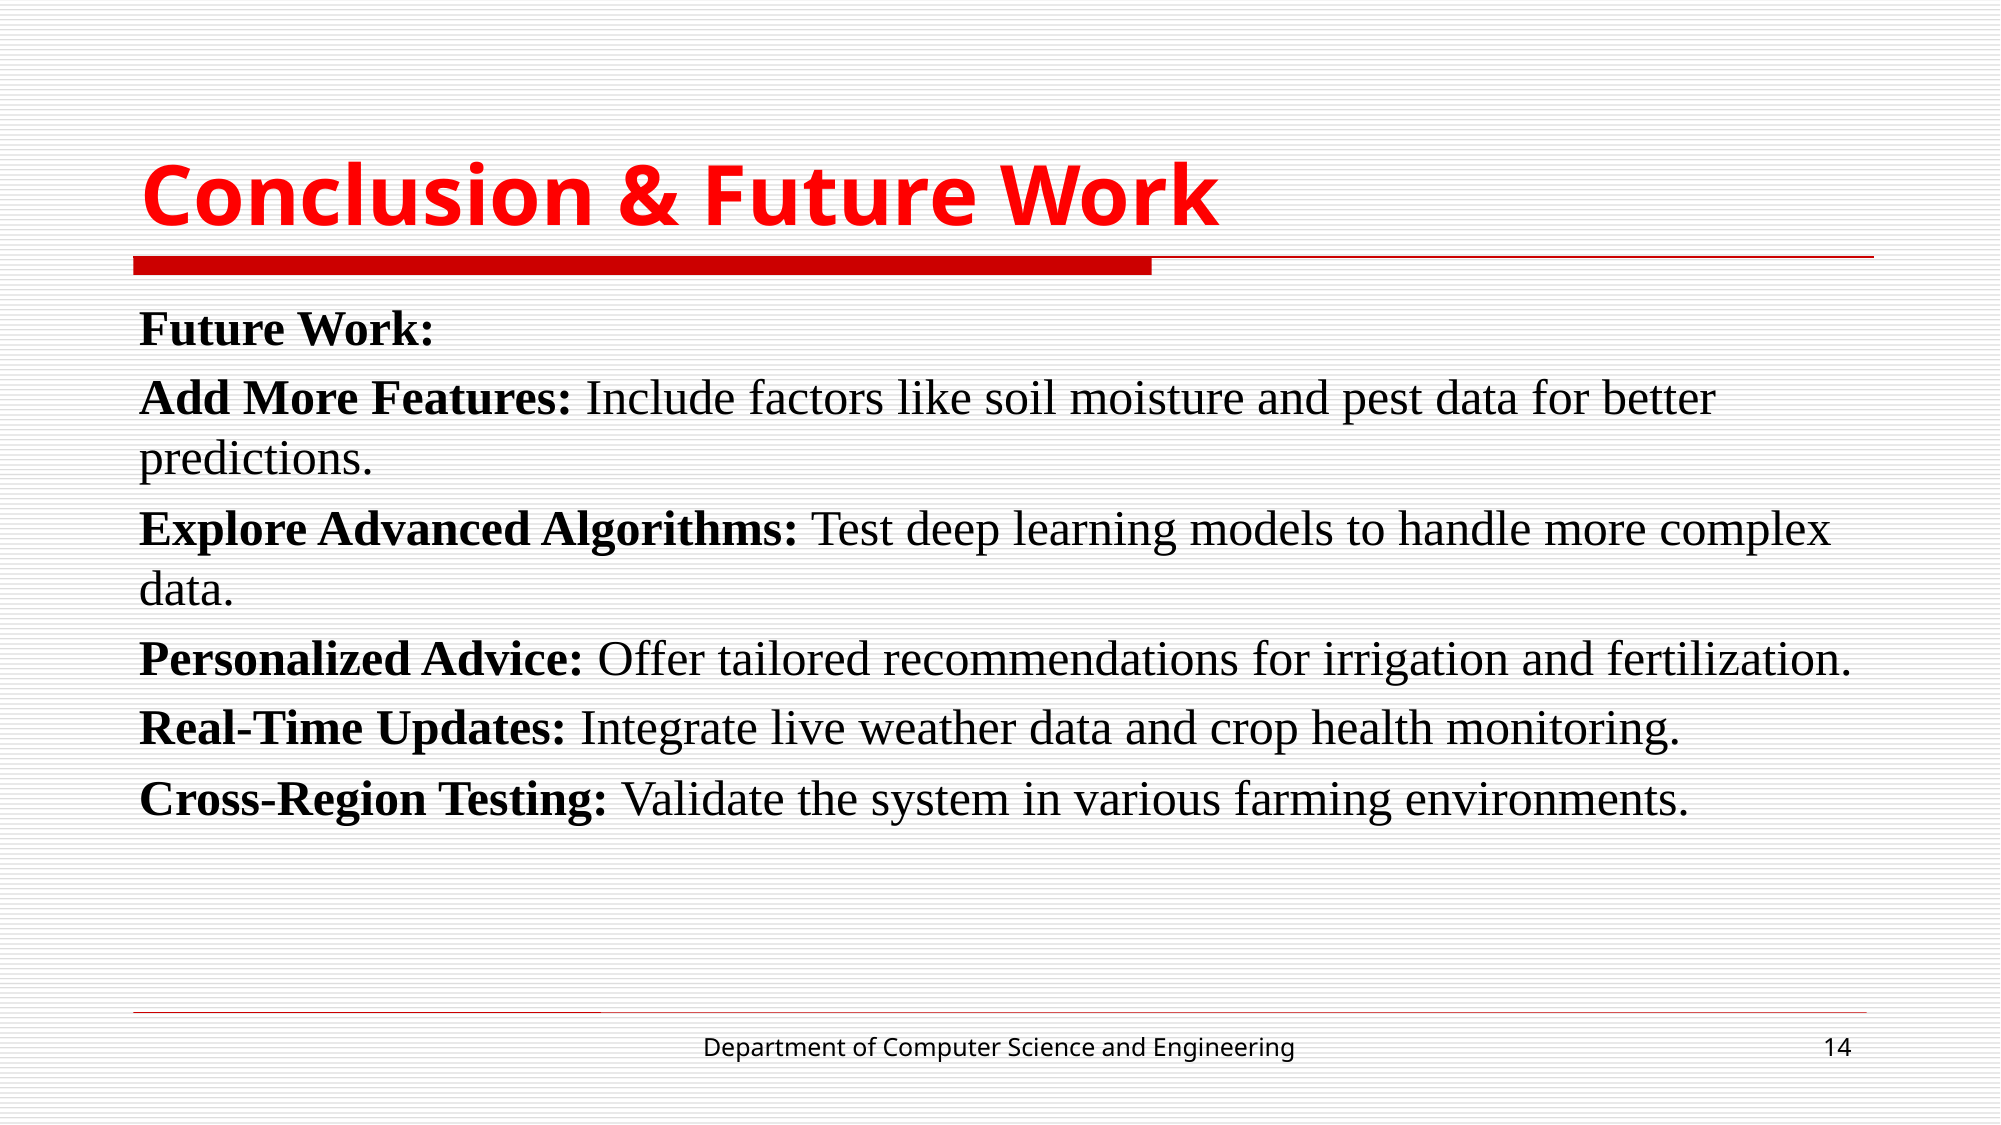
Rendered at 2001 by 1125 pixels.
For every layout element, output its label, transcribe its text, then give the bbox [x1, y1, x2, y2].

slide_number 14 [1433, 1024, 1867, 1103]
title Conclusion & Future Work [125, 50, 1876, 250]
list Future Work: Add More Features: Include factors like soil moisture and pest data for better predictions. Explore Advanced Algorithms: Test deep learning models to handle more complex data. Personalized Advice: Offer tailored recommendations for irrigation and fertilization. Real-Time Updates: Integrate live weather data and crop health monitoring. Cross-Region Testing: Validate the system in various farming environments. [123, 287, 1874, 988]
picture [0, 0, 2001, 1125]
footer Department of Computer Science and Engineering [683, 1024, 1317, 1103]
